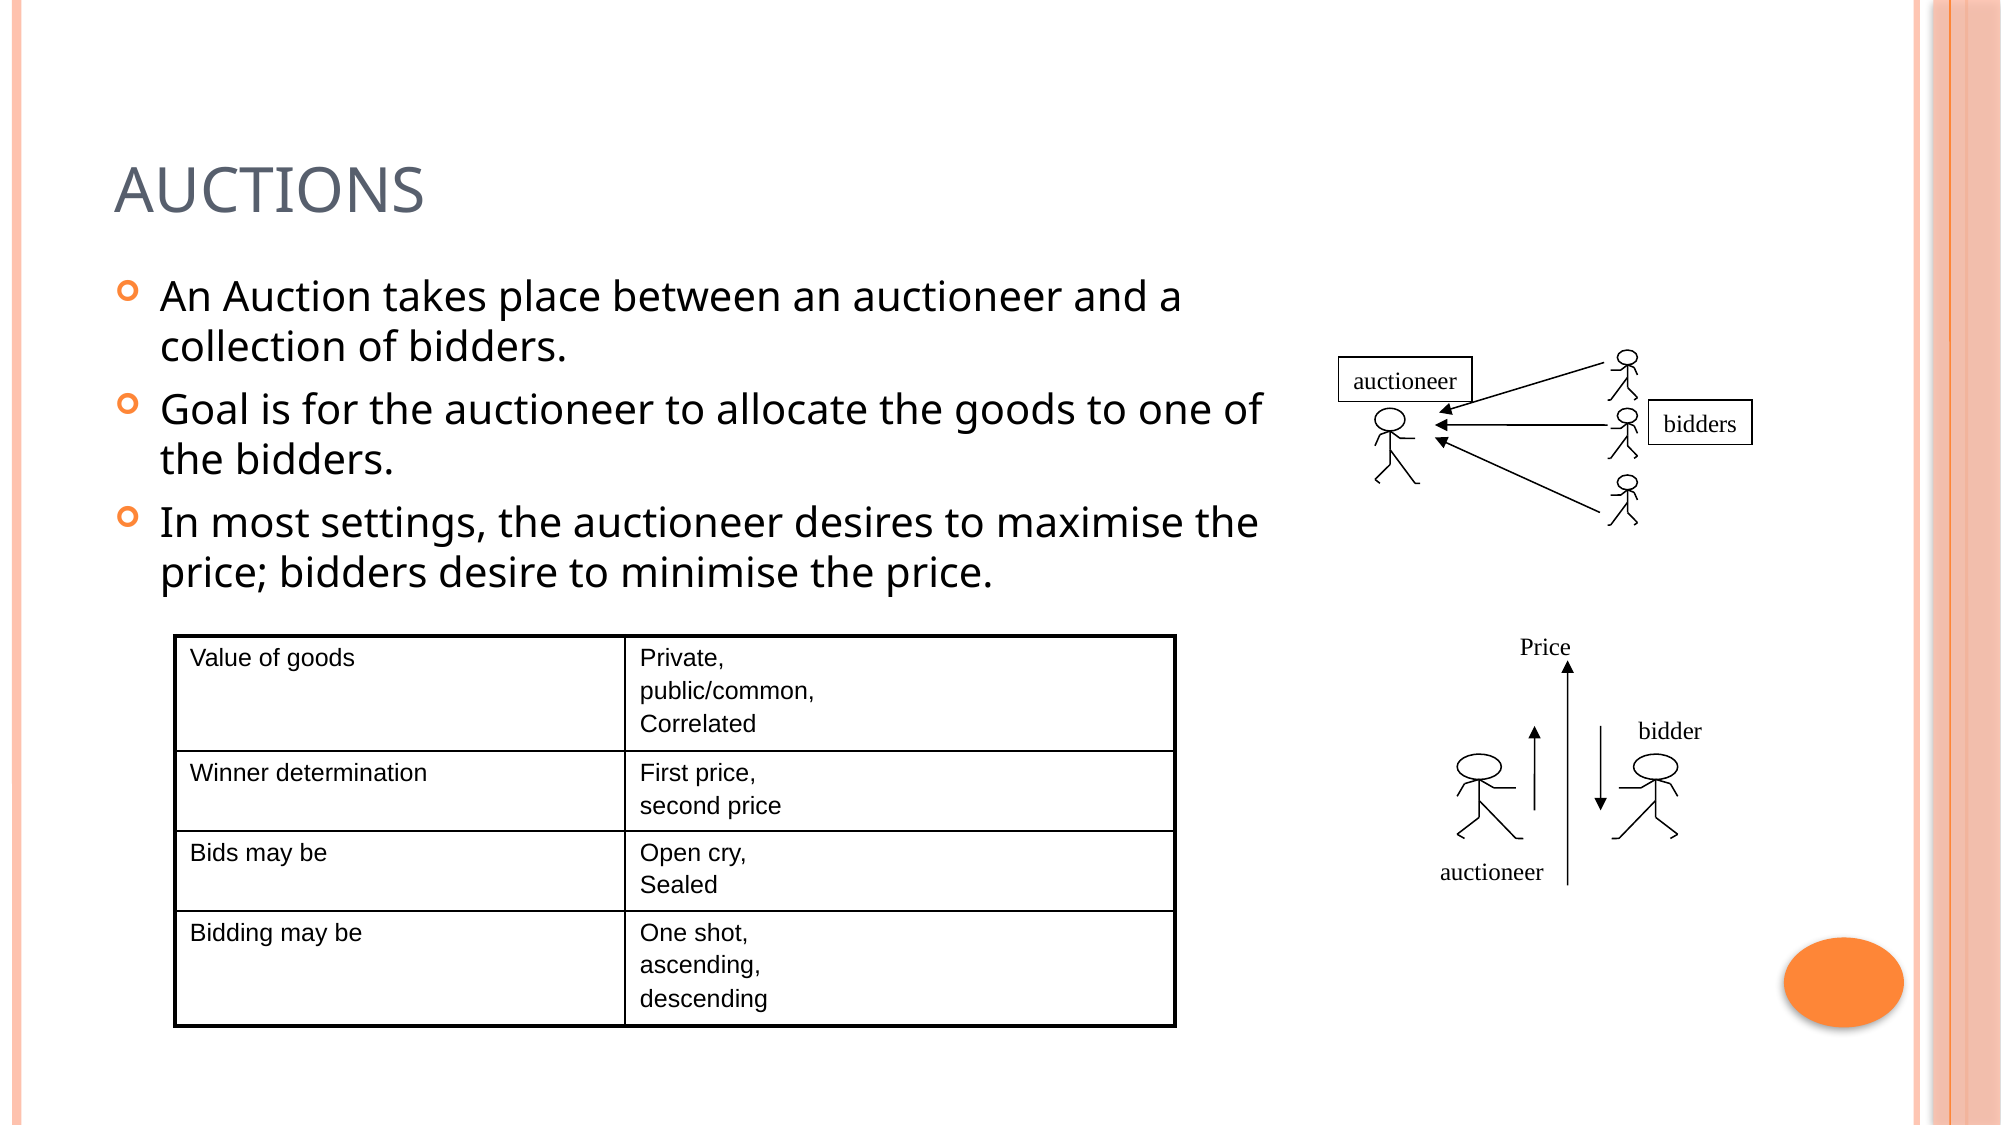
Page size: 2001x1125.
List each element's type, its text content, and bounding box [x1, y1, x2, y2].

title Auctions [99, 45, 1734, 233]
table_cell Bids may be [177, 832, 624, 910]
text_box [1336, 349, 1754, 526]
table_cell Open cry, Sealed [626, 832, 1173, 910]
table_cell Winner determination [177, 752, 624, 830]
table_cell First price, second price [626, 752, 1173, 830]
table_header Private, public/common, Correlated [626, 638, 1173, 750]
table_cell One shot, ascending, descending [626, 912, 1173, 1024]
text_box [1423, 622, 1719, 894]
table_header Value of goods [177, 638, 624, 750]
table_cell Bidding may be [177, 912, 624, 1024]
list An Auction takes place between an auctioneer and a collection of bidders. Goal is for the auctioneer to allocate the goods to one of the bidders. In most settings, the auctioneer desires to maximise the price; bidders desire to minimise the price. [99, 262, 1287, 1062]
